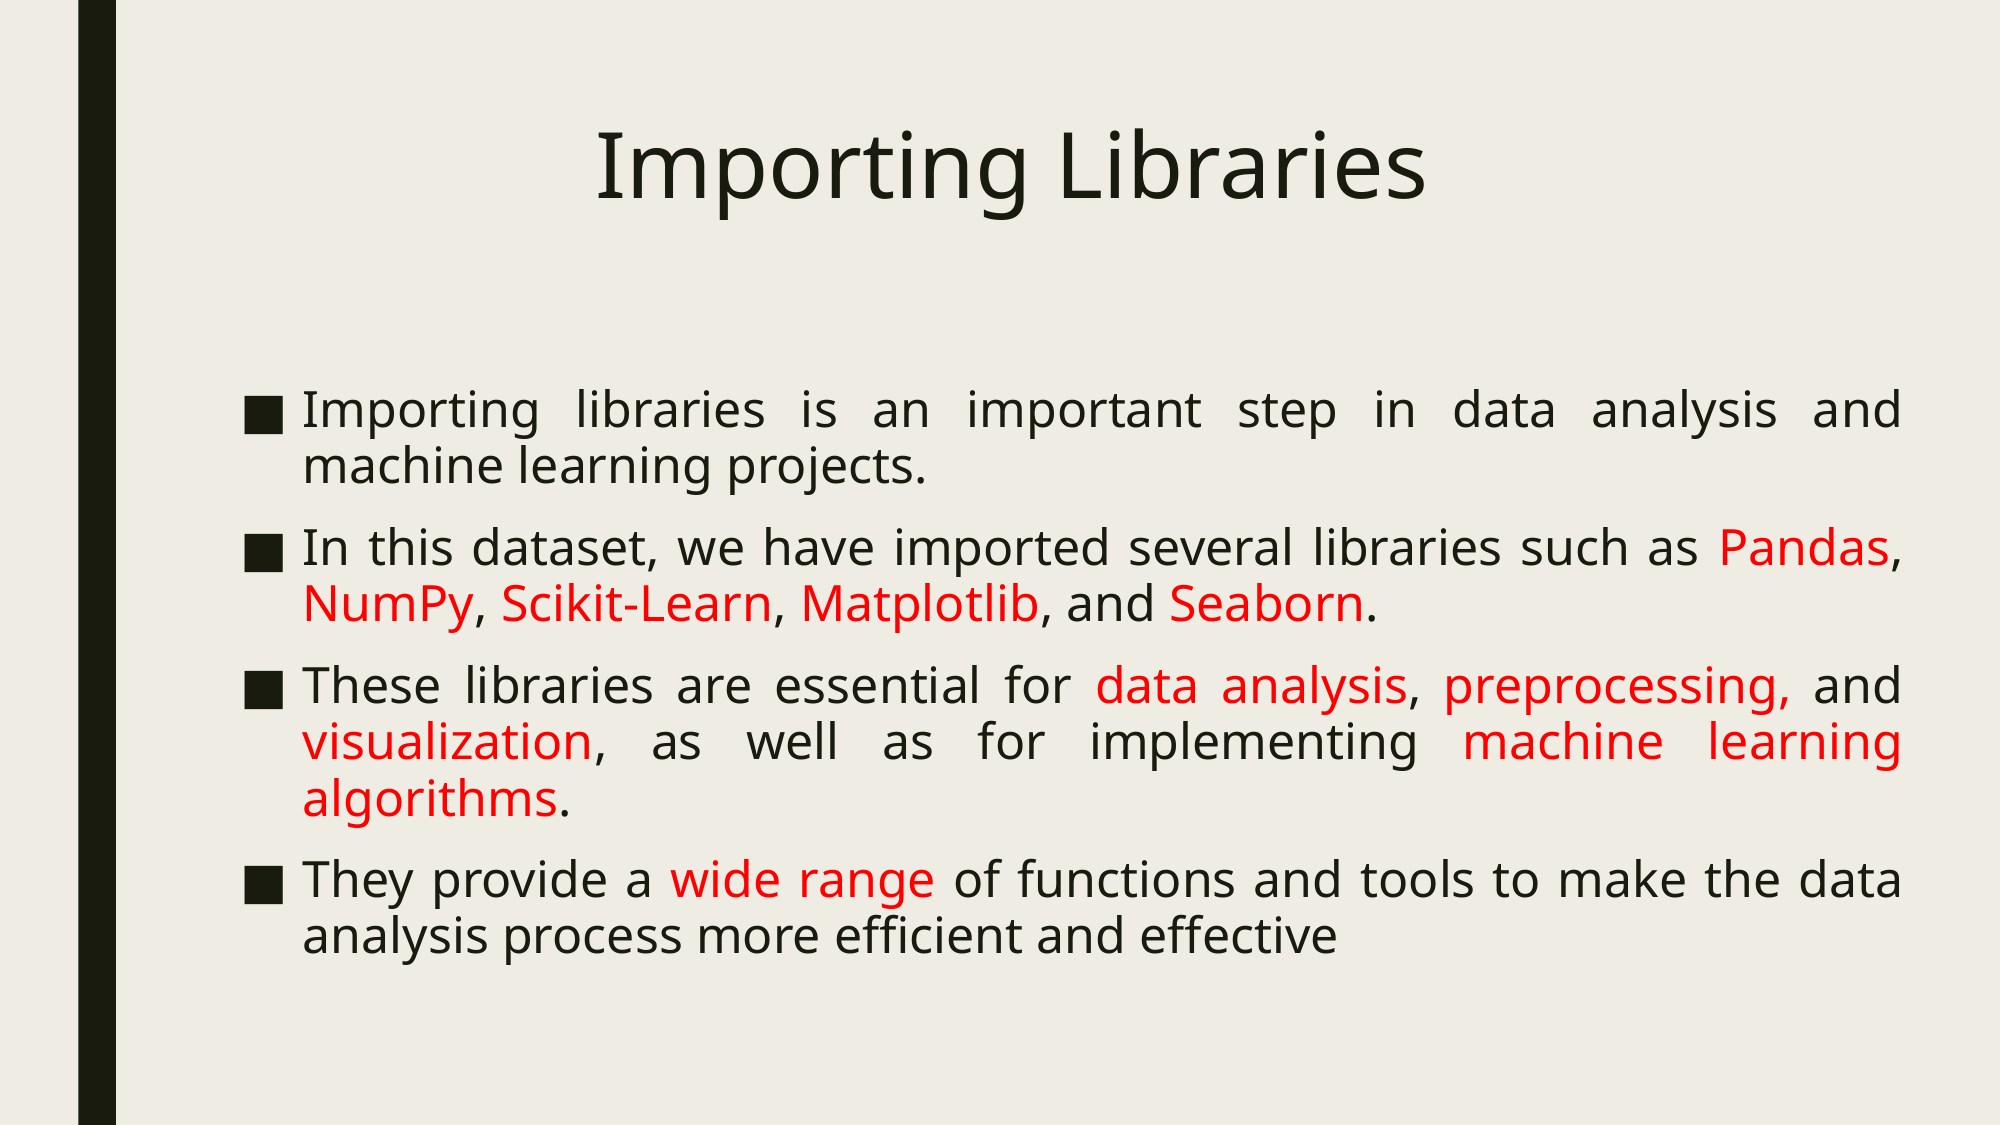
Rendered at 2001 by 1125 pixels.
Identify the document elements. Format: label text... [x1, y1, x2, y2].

title Importing Libraries [225, 112, 1800, 246]
list Importing libraries is an important step in data analysis and machine learning projects. In this dataset, we have imported several libraries such as Pandas, NumPy, Scikit-Learn, Matplotlib, and Seaborn. These libraries are essential for data analysis, preprocessing, and visualization, as well as for implementing machine learning algorithms. They provide a wide range of functions and tools to make the data analysis process more efficient and effective [225, 375, 1919, 1013]
